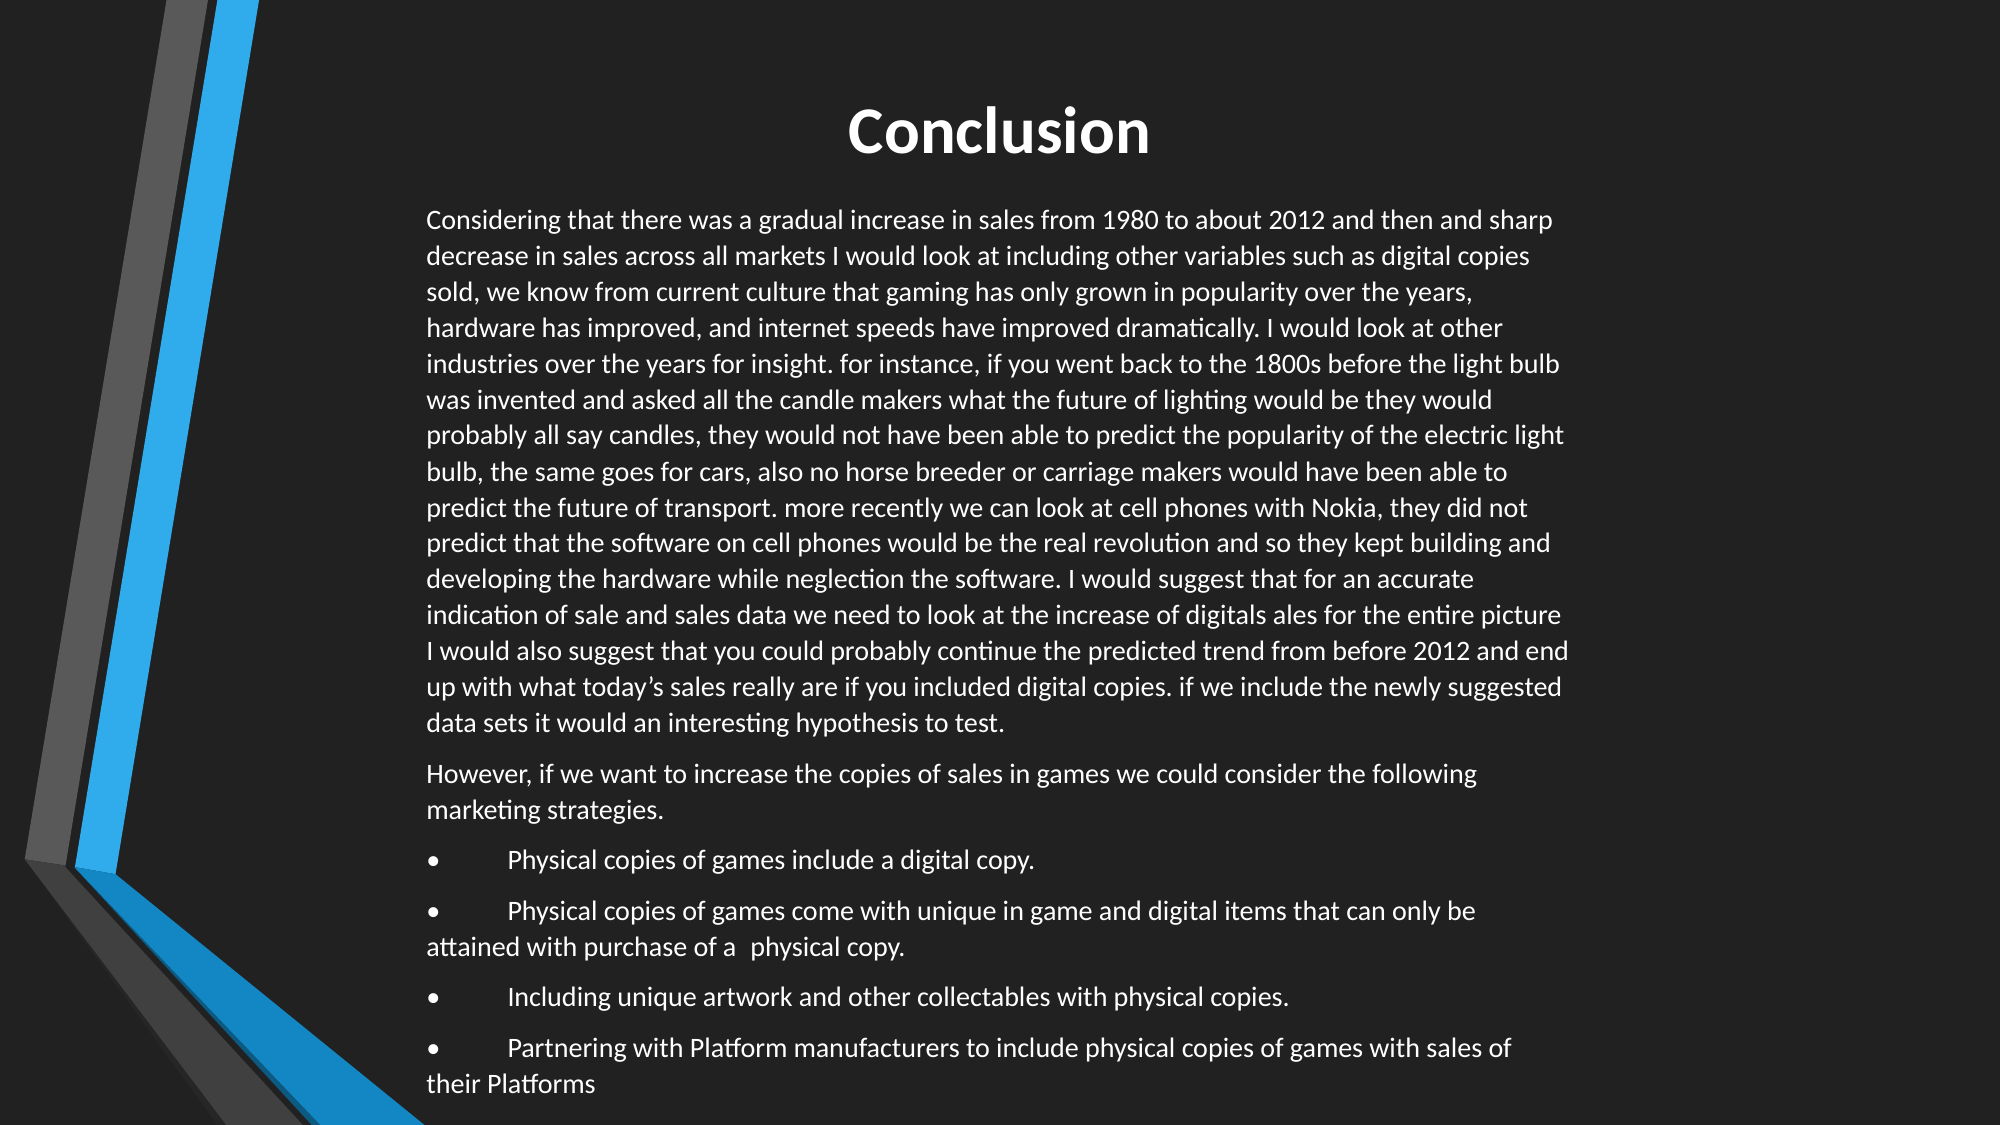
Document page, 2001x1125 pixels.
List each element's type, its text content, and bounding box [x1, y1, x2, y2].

list Considering that there was a gradual increase in sales from 1980 to about 2012 and then and sharp decrease in sales across all markets I would look at including other variables such as digital copies sold, we know from current culture that gaming has only grown in popularity over the years, hardware has improved, and internet speeds have improved dramatically. I would look at other industries over the years for insight. for instance, if you went back to the 1800s before the light bulb was invented and asked all the candle makers what the future of lighting would be they would probably all say candles, they would not have been able to predict the popularity of the electric light bulb, the same goes for cars, also no horse breeder or carriage makers would have been able to predict the future of transport. more recently we can look at cell phones with Nokia, they did not predict that the software on cell phones would be the real revolution and so they kept building and developing the hardware while neglection the software. I would suggest that for an accurate indication of sale and sales data we need to look at the increase of digitals ales for the entire picture I would also suggest that you could probably continue the predicted trend from before 2012 and end up with what today’s sales really are if you included digital copies. if we include the newly suggested data sets it would an interesting hypothesis to test. However, if we want to increase the copies of sales in games we could consider the following marketing strategies. • Physical copies of games include a digital copy. • Physical copies of games come with unique in game and digital items that can only be attained with purchase of a physical copy. • Including unique artwork and other collectables with physical copies. • Partnering with Platform manufacturers to include physical copies of games with sales of their Platforms [411, 191, 1589, 1112]
title Conclusion [392, 57, 1608, 192]
